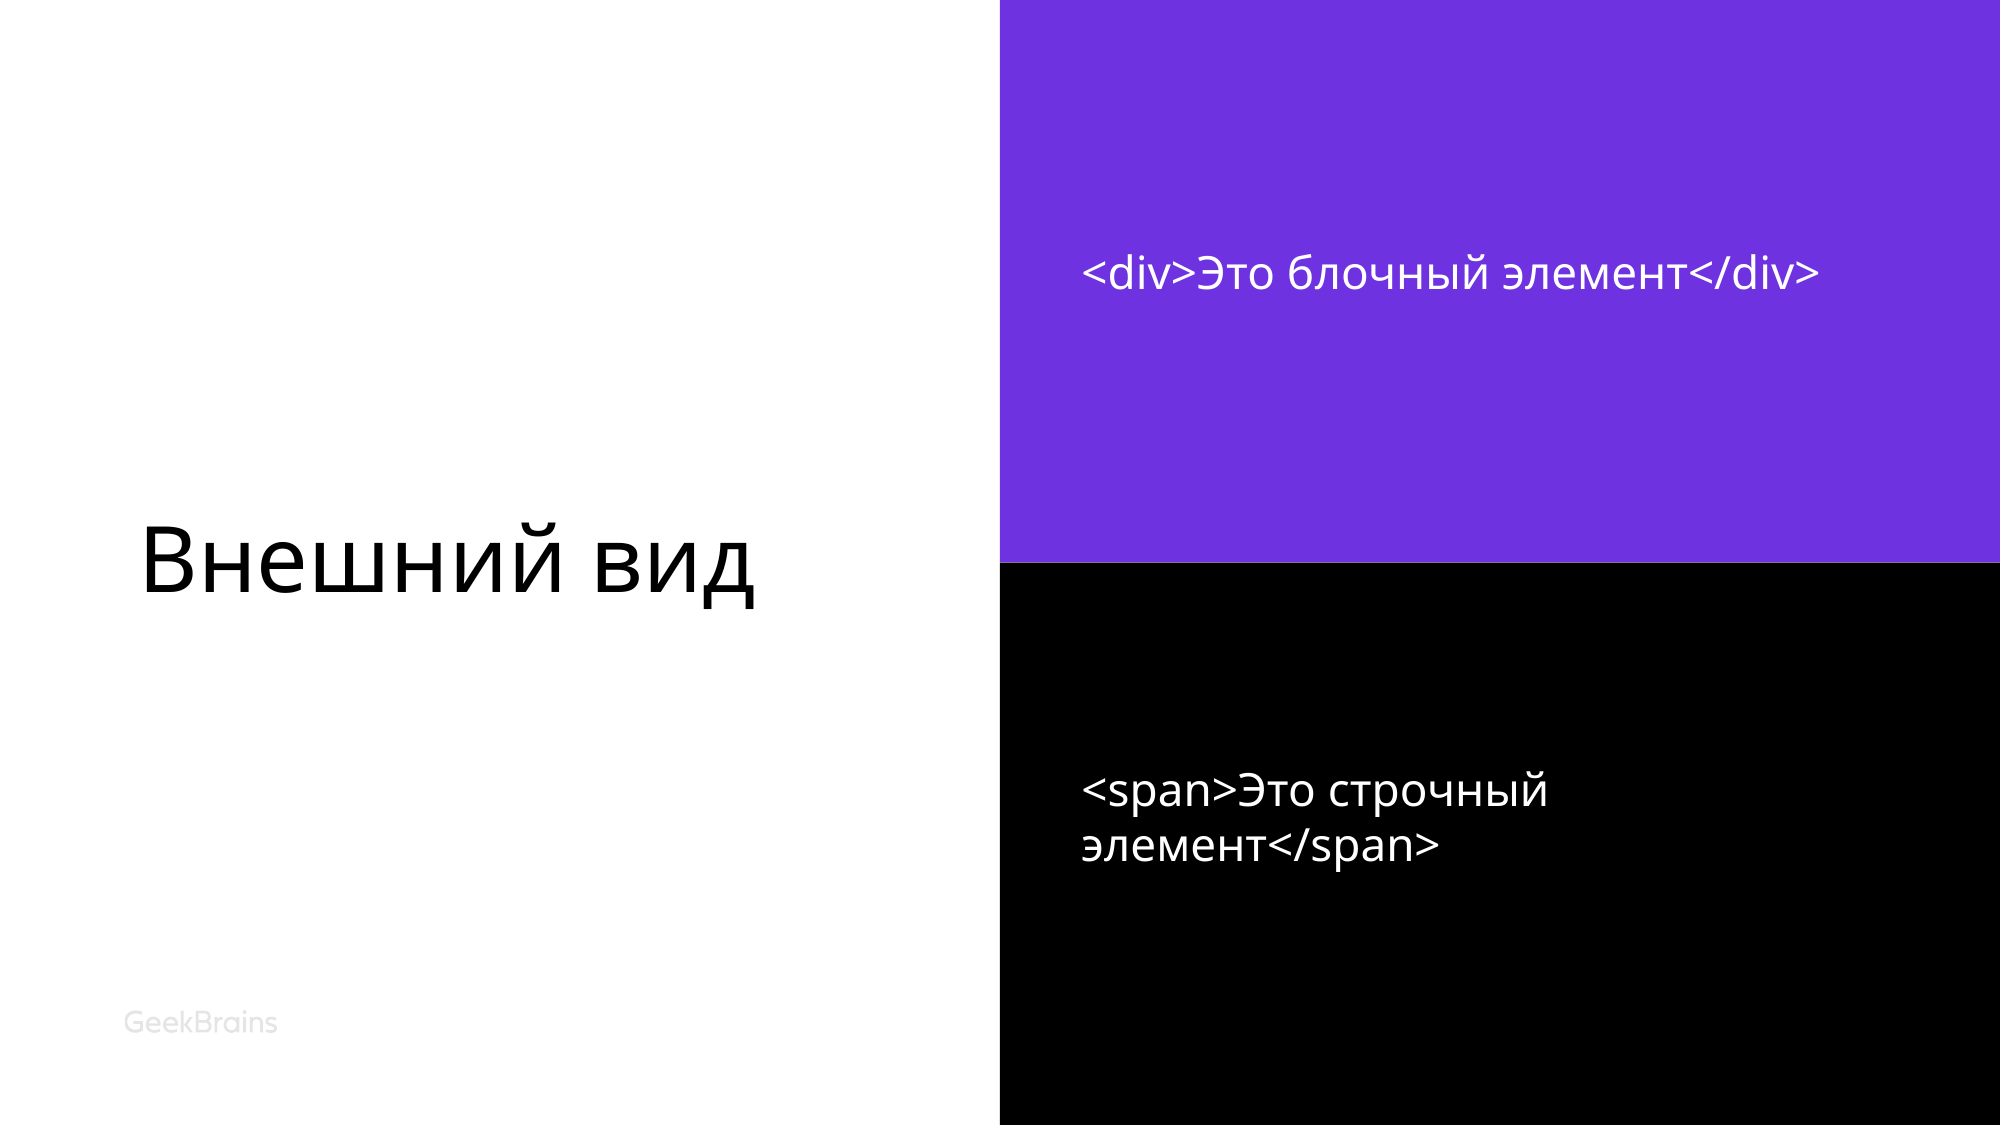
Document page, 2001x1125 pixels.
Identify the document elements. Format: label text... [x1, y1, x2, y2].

list <span>Это строчный элемент</span> [1066, 648, 1929, 983]
list <div>Это блочный элемент</div> [1066, 99, 1929, 433]
picture [124, 1010, 277, 1033]
title Внешний вид [123, 118, 892, 1007]
